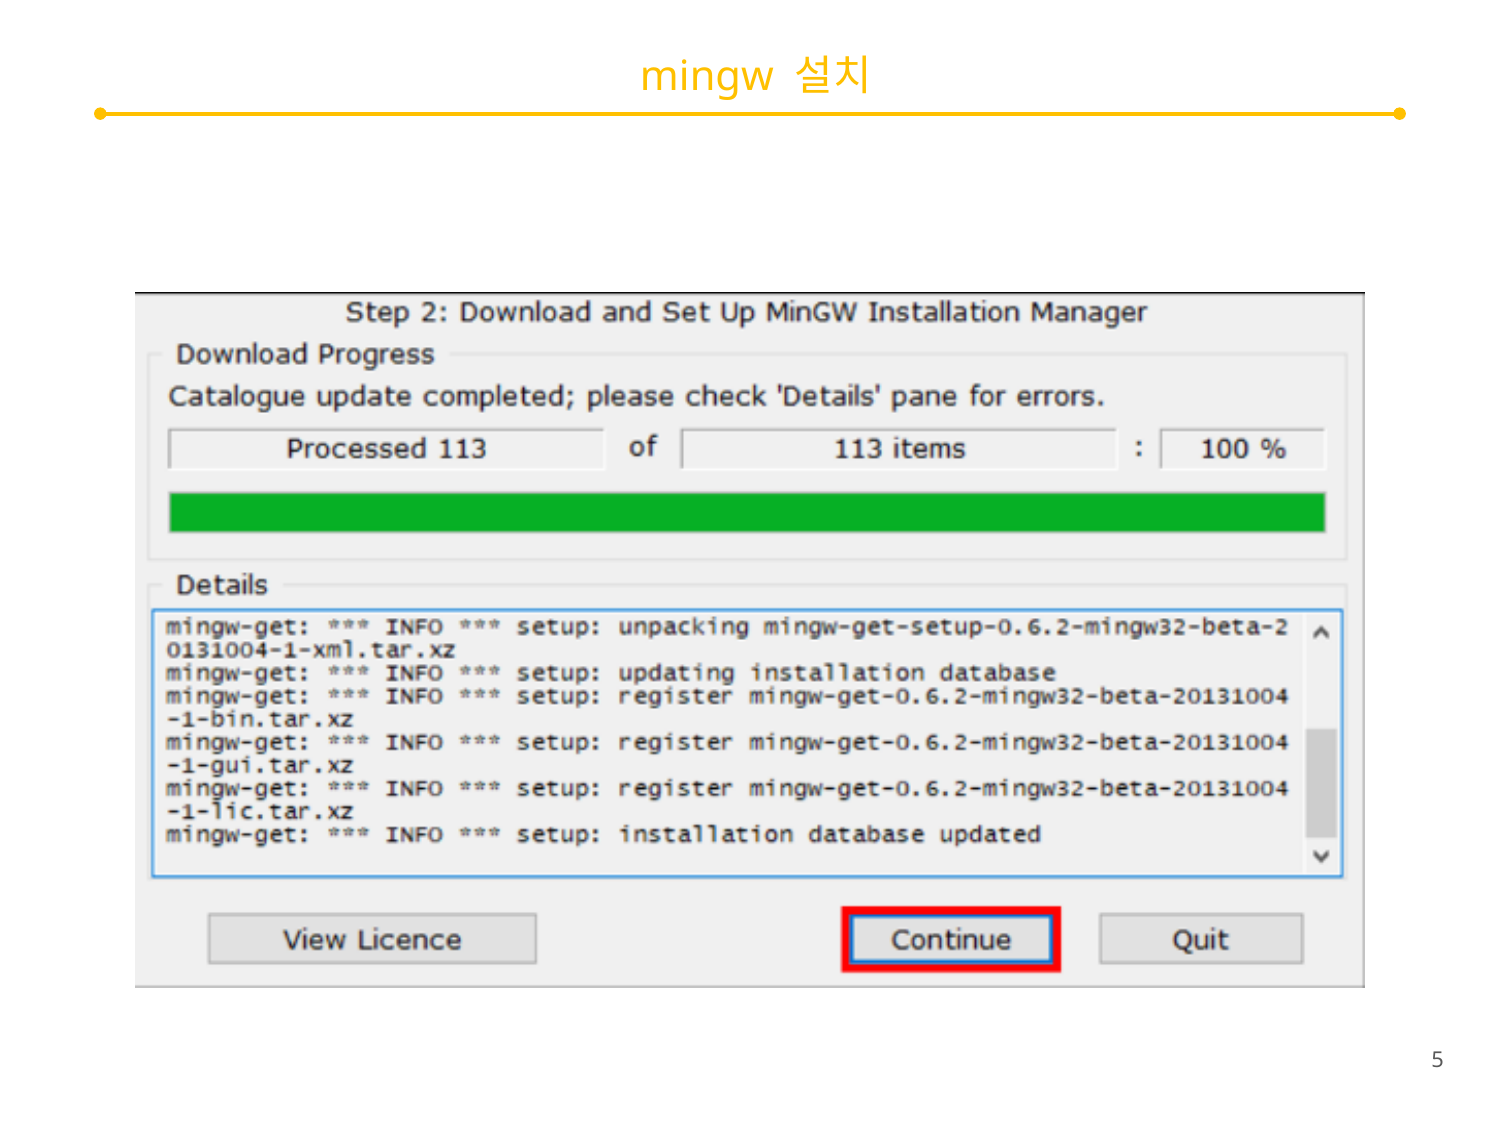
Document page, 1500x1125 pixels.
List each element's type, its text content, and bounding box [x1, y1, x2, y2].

picture [135, 292, 1365, 988]
title mingw 설치 [123, 45, 1388, 102]
